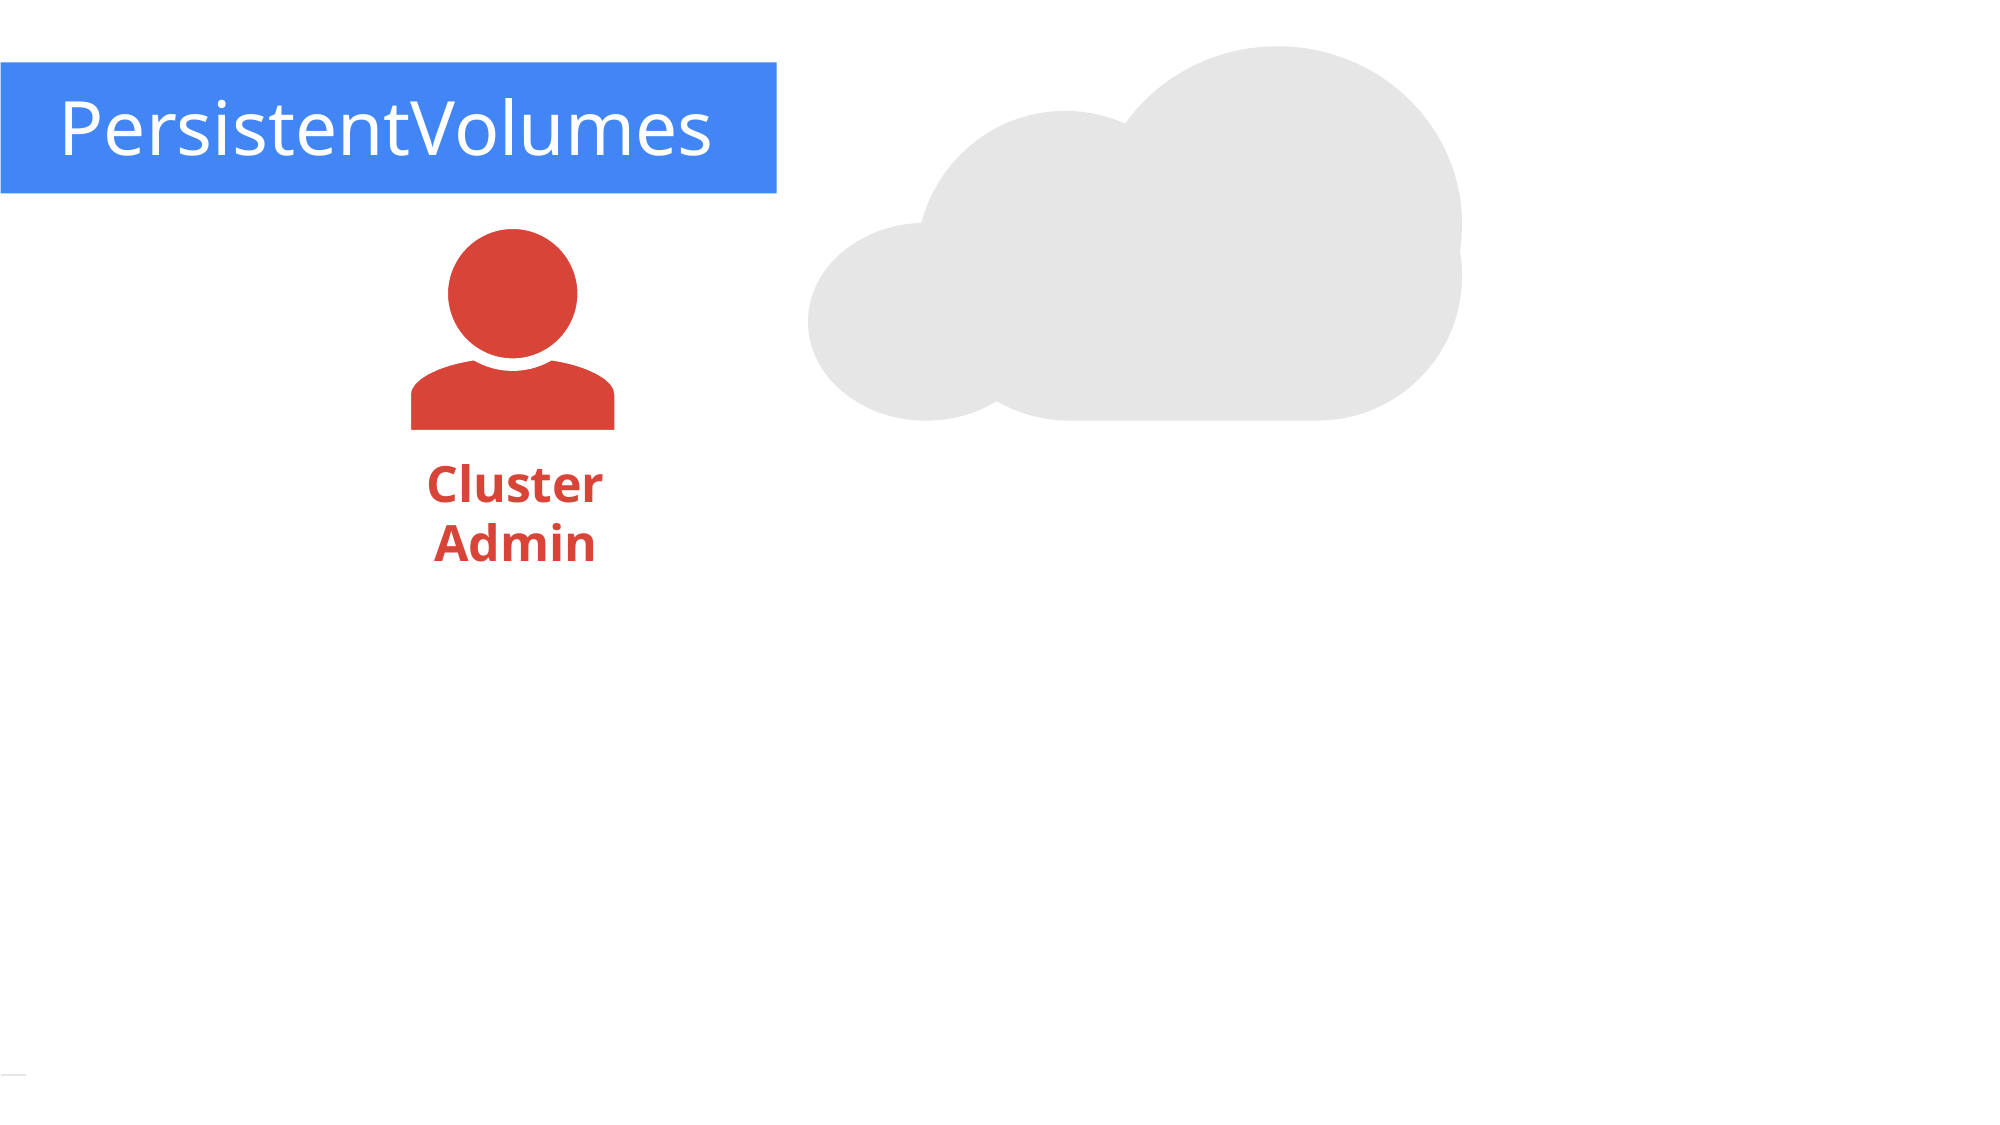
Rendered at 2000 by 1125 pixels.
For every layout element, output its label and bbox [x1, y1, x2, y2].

text_box [0, 62, 777, 194]
text_box [807, 46, 1463, 421]
text_box [404, 442, 627, 594]
text_box [404, 222, 621, 437]
